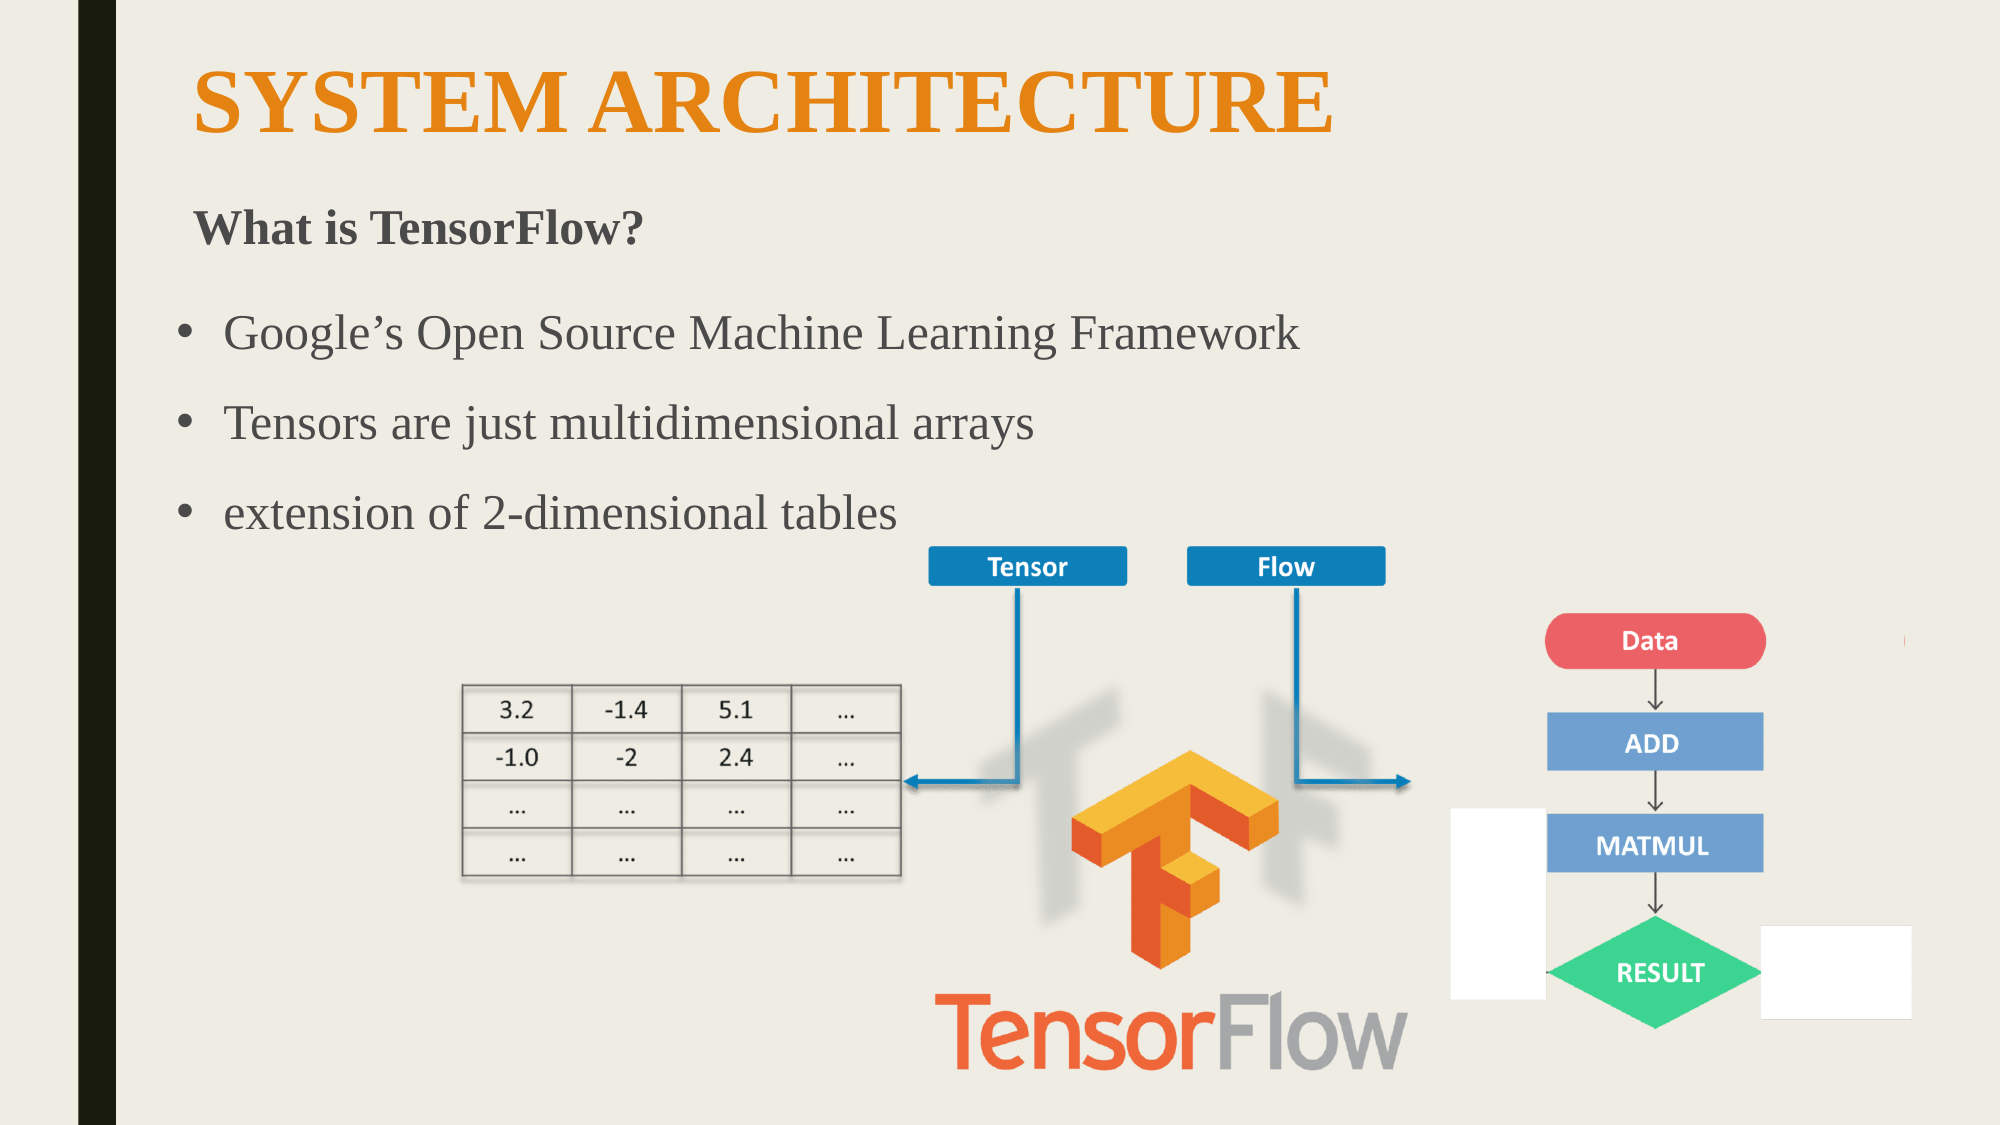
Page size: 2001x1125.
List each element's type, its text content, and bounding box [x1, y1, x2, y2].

text_box What is TensorFlow? [177, 186, 1178, 262]
text_box Google’s Open Source Machine Learning Framework Tensors are just multidimensional arrays extension of 2-dimensional tables [161, 262, 1468, 548]
title SYSTEM ARCHITECTURE [177, 46, 1753, 187]
picture [454, 539, 1912, 1079]
